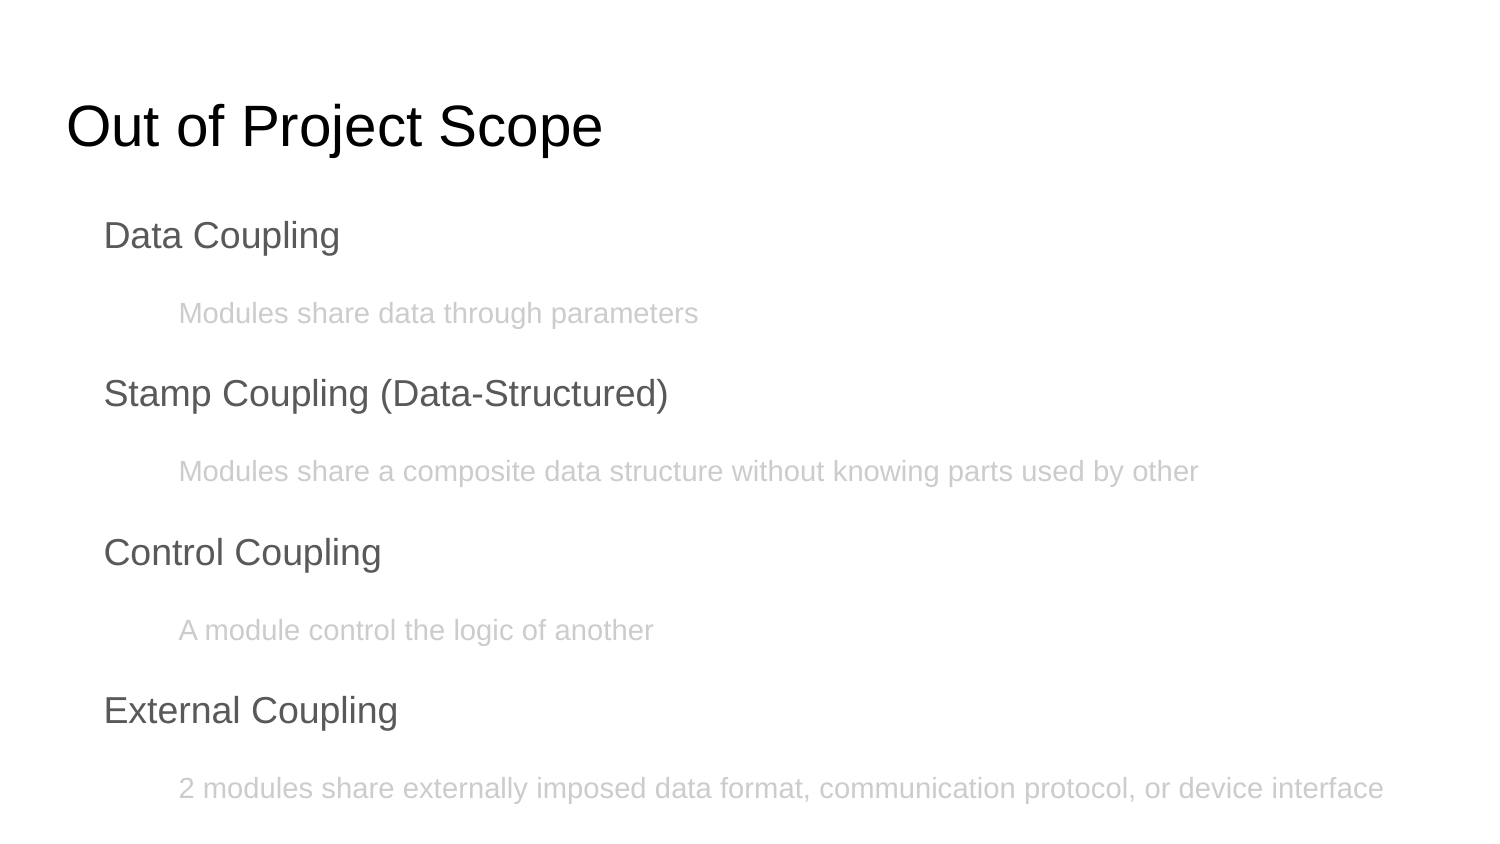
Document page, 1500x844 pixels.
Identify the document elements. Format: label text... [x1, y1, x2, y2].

title Out of Project Scope [51, 72, 1449, 167]
list Data Coupling Modules share data through parameters Stamp Coupling (Data-Structured) Modules share a composite data structure without knowing parts used by other Control Coupling A module control the logic of another External Coupling 2 modules share externally imposed data format, communication protocol, or device interface Content Coupling A module modifies/relies on internal workings of another module [51, 189, 1449, 750]
